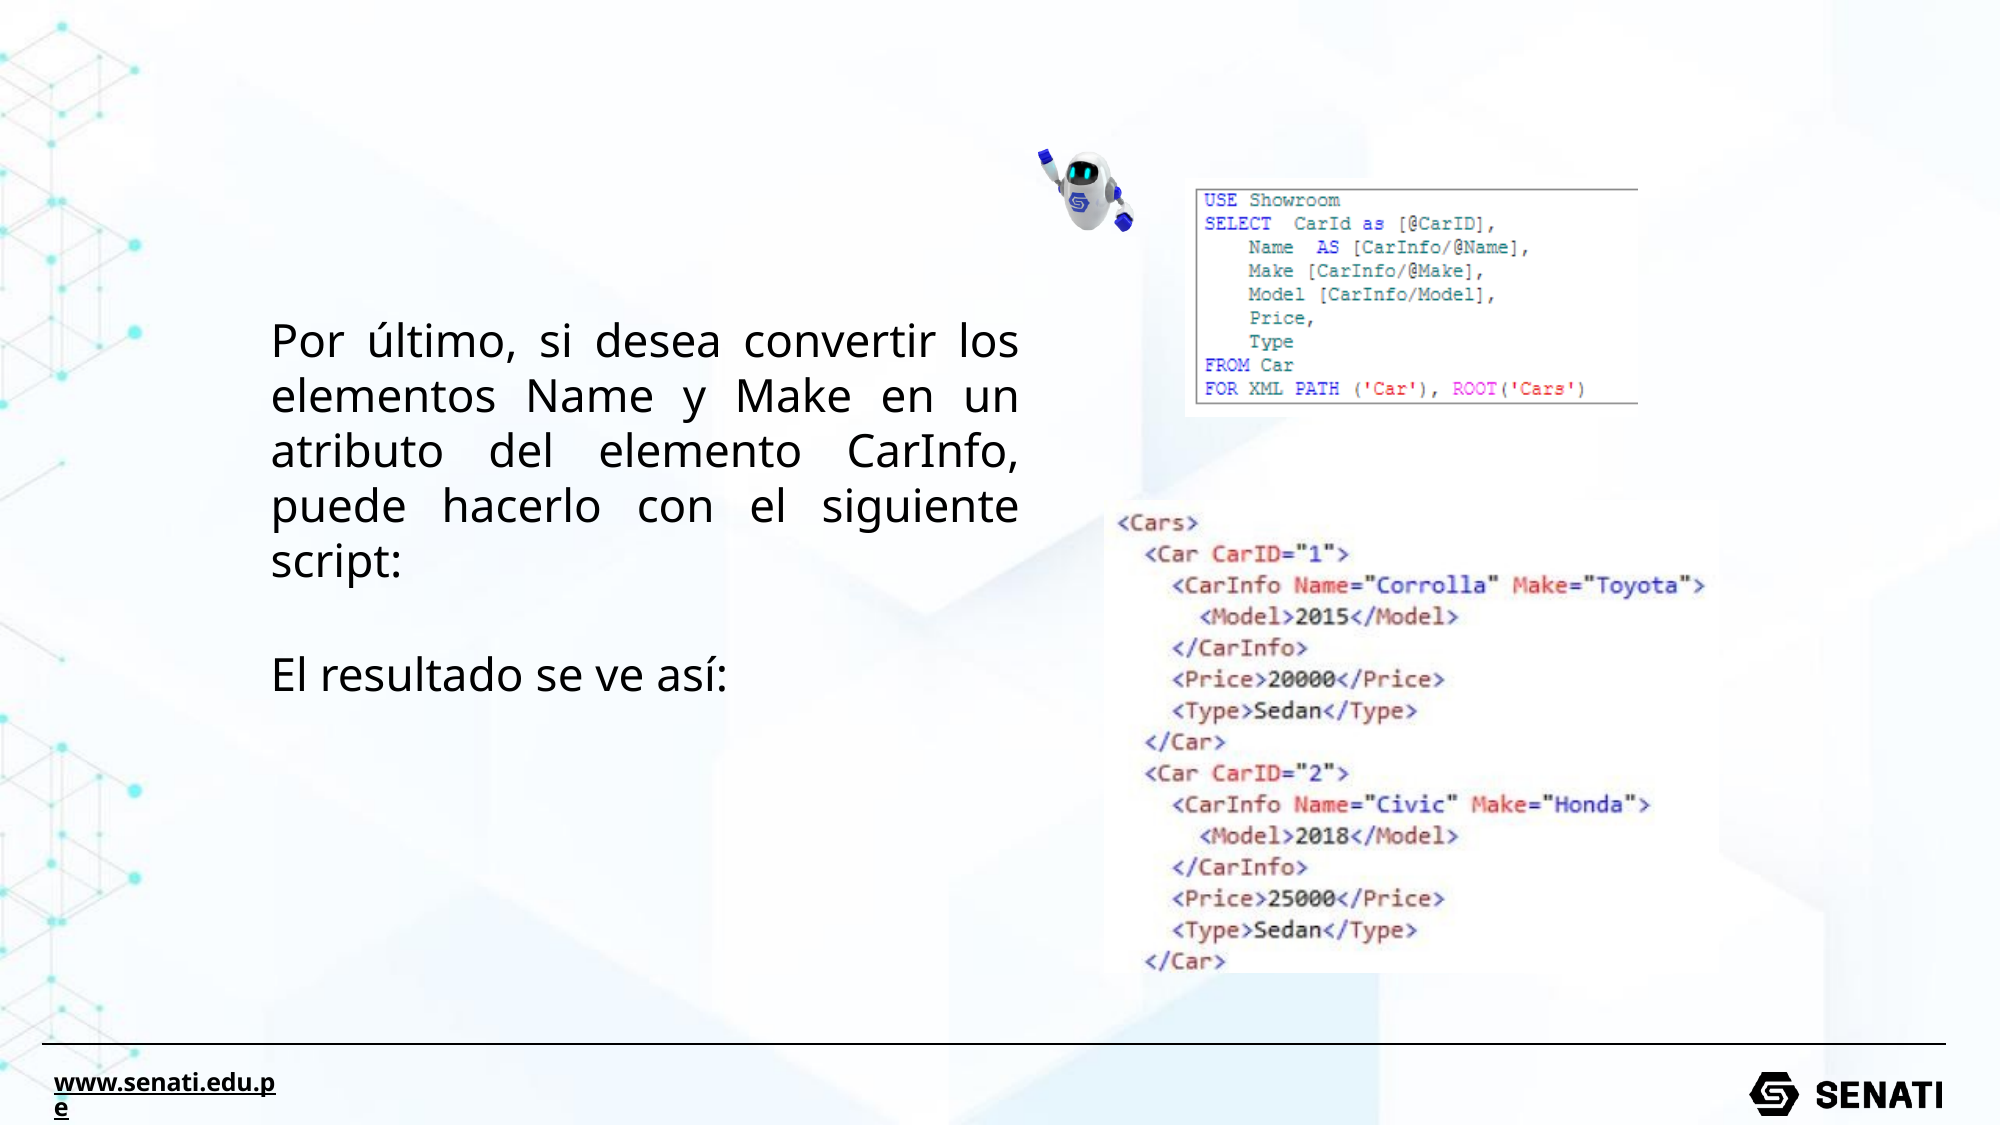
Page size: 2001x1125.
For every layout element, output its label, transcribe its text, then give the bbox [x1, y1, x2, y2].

text_box Por último, si desea convertir los elementos Name y Make en un atributo del elemento CarInfo, puede hacerlo con el siguiente script: El resultado se ve así: [268, 309, 1021, 701]
picture [0, 0, 2000, 1125]
text_box www.senati.edu.pe [51, 1062, 279, 1101]
